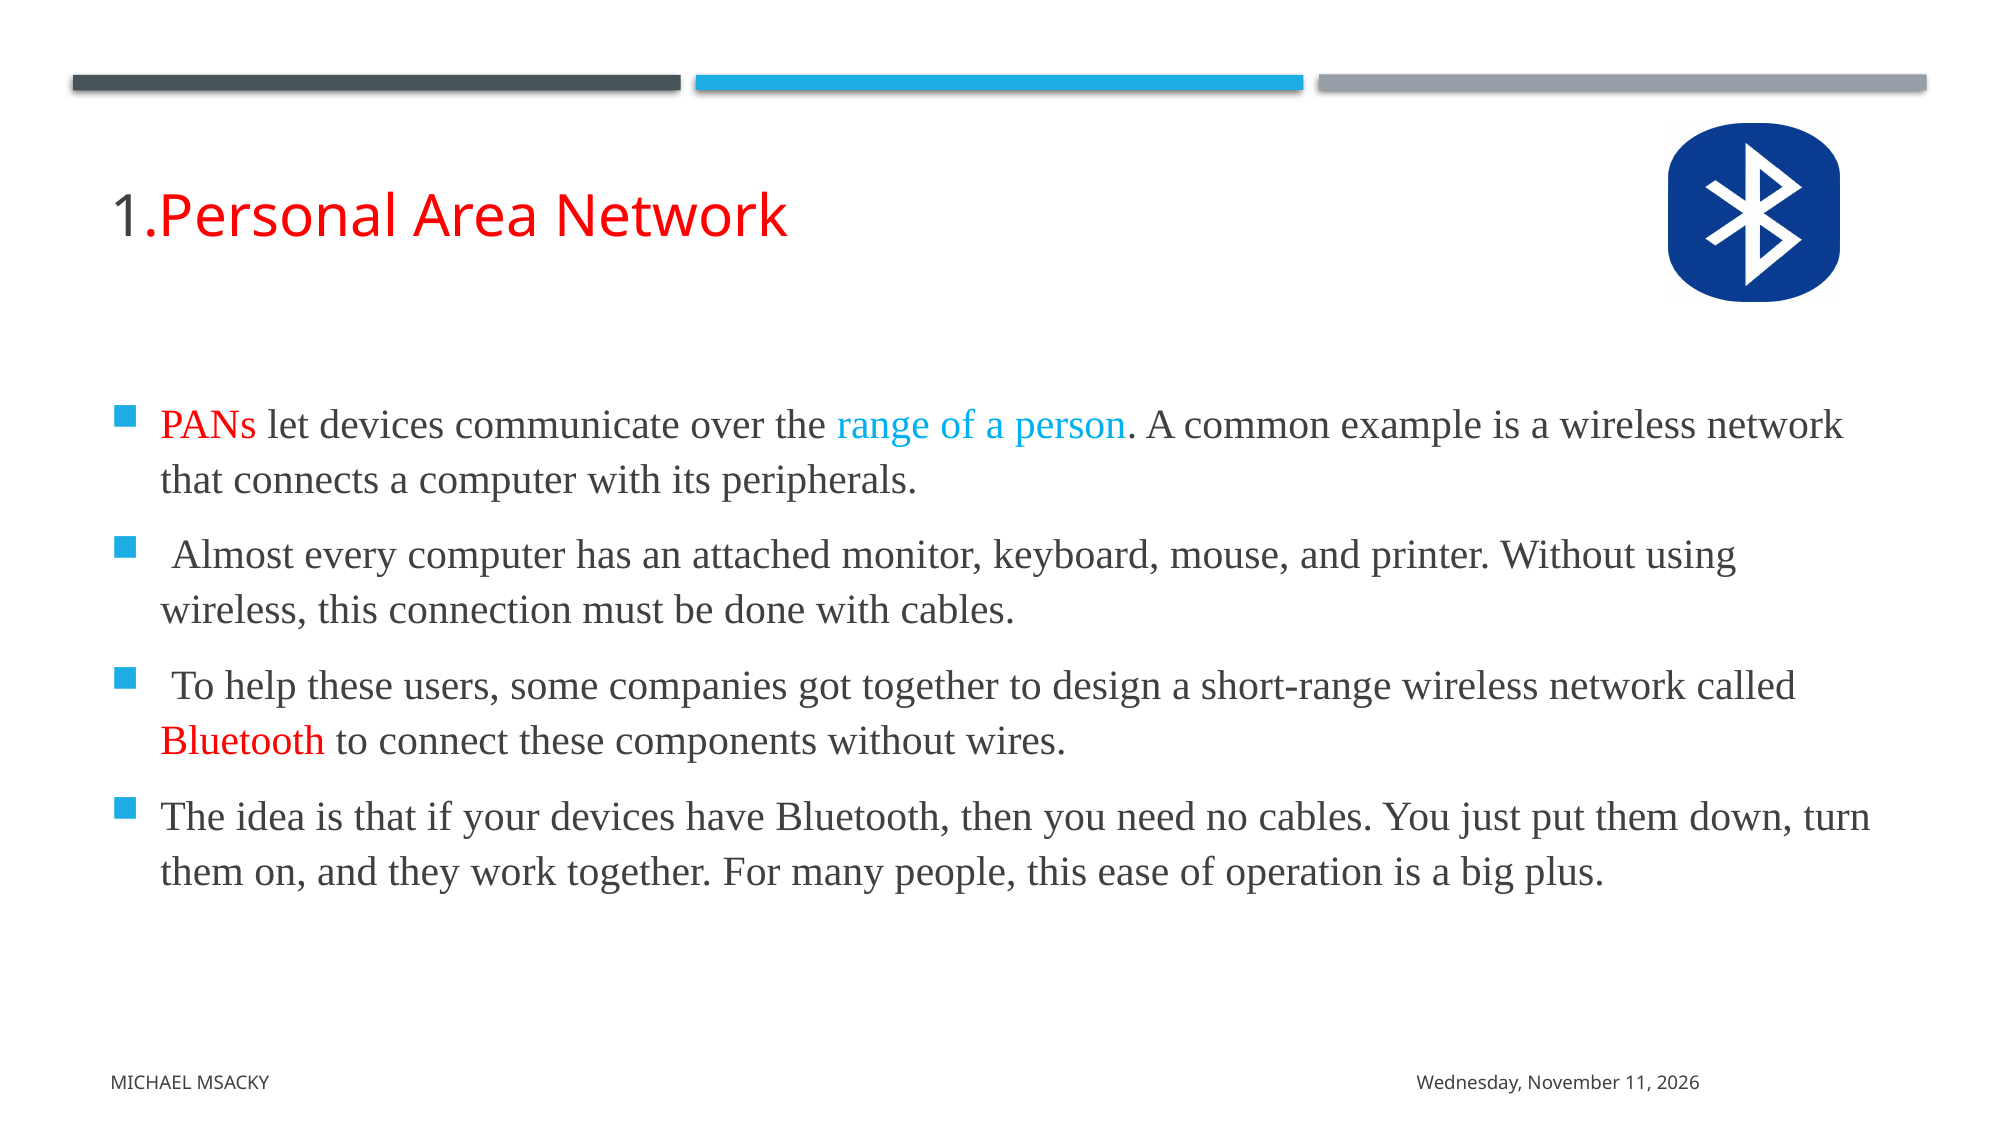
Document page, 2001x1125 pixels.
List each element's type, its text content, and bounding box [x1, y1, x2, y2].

picture [1668, 122, 1840, 303]
list PANs let devices communicate over the range of a person. A common example is a wireless network that connects a computer with its peripherals. Almost every computer has an attached monitor, keyboard, mouse, and printer. Without using wireless, this connection must be done with cables. To help these users, some companies got together to design a short-range wireless network called Bluetooth to connect these components without wires. The idea is that if your devices have Bluetooth, then you need no cables. You just put them down, turn them on, and they work together. For many people, this ease of operation is a big plus. [95, 383, 1905, 981]
footer Michael Msacky [95, 1053, 1230, 1114]
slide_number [1247, 1053, 1715, 1114]
title 1.Personal Area Network [95, 115, 1905, 311]
